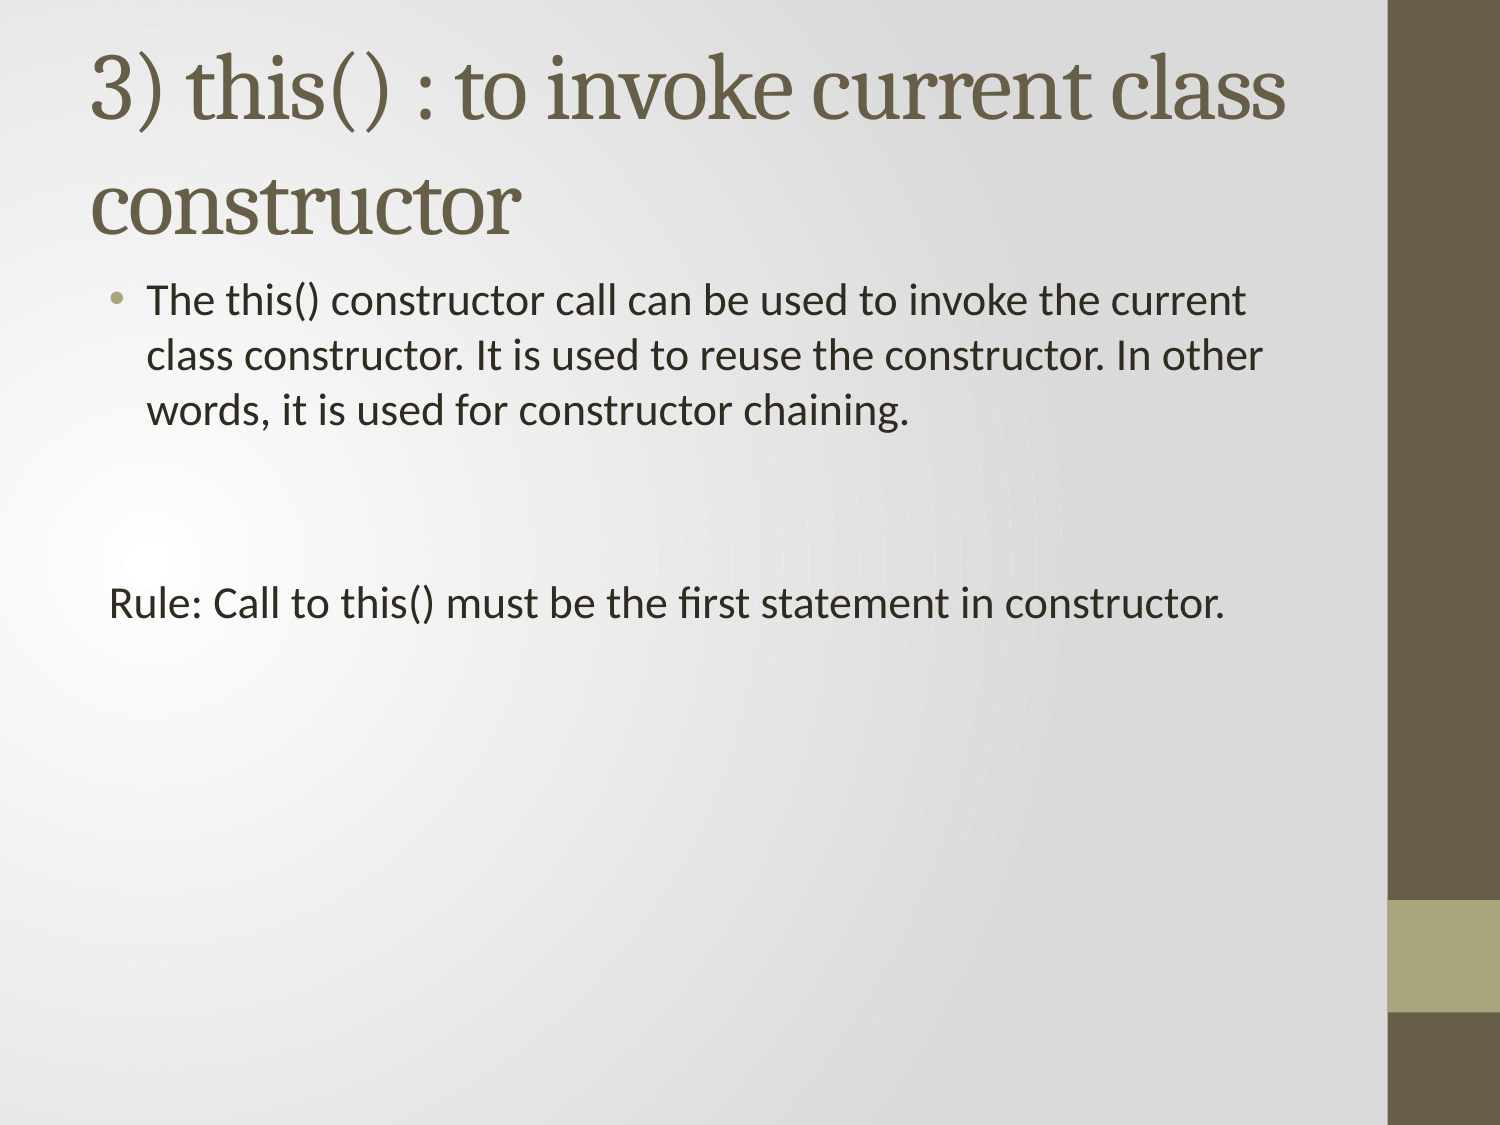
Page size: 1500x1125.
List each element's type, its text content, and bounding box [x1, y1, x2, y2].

title 3) this() : to invoke current class constructor [75, 45, 1325, 233]
list The this() constructor call can be used to invoke the current class constructor. It is used to reuse the constructor. In other words, it is used for constructor chaining. Rule: Call to this() must be the first statement in constructor. [75, 262, 1325, 1050]
